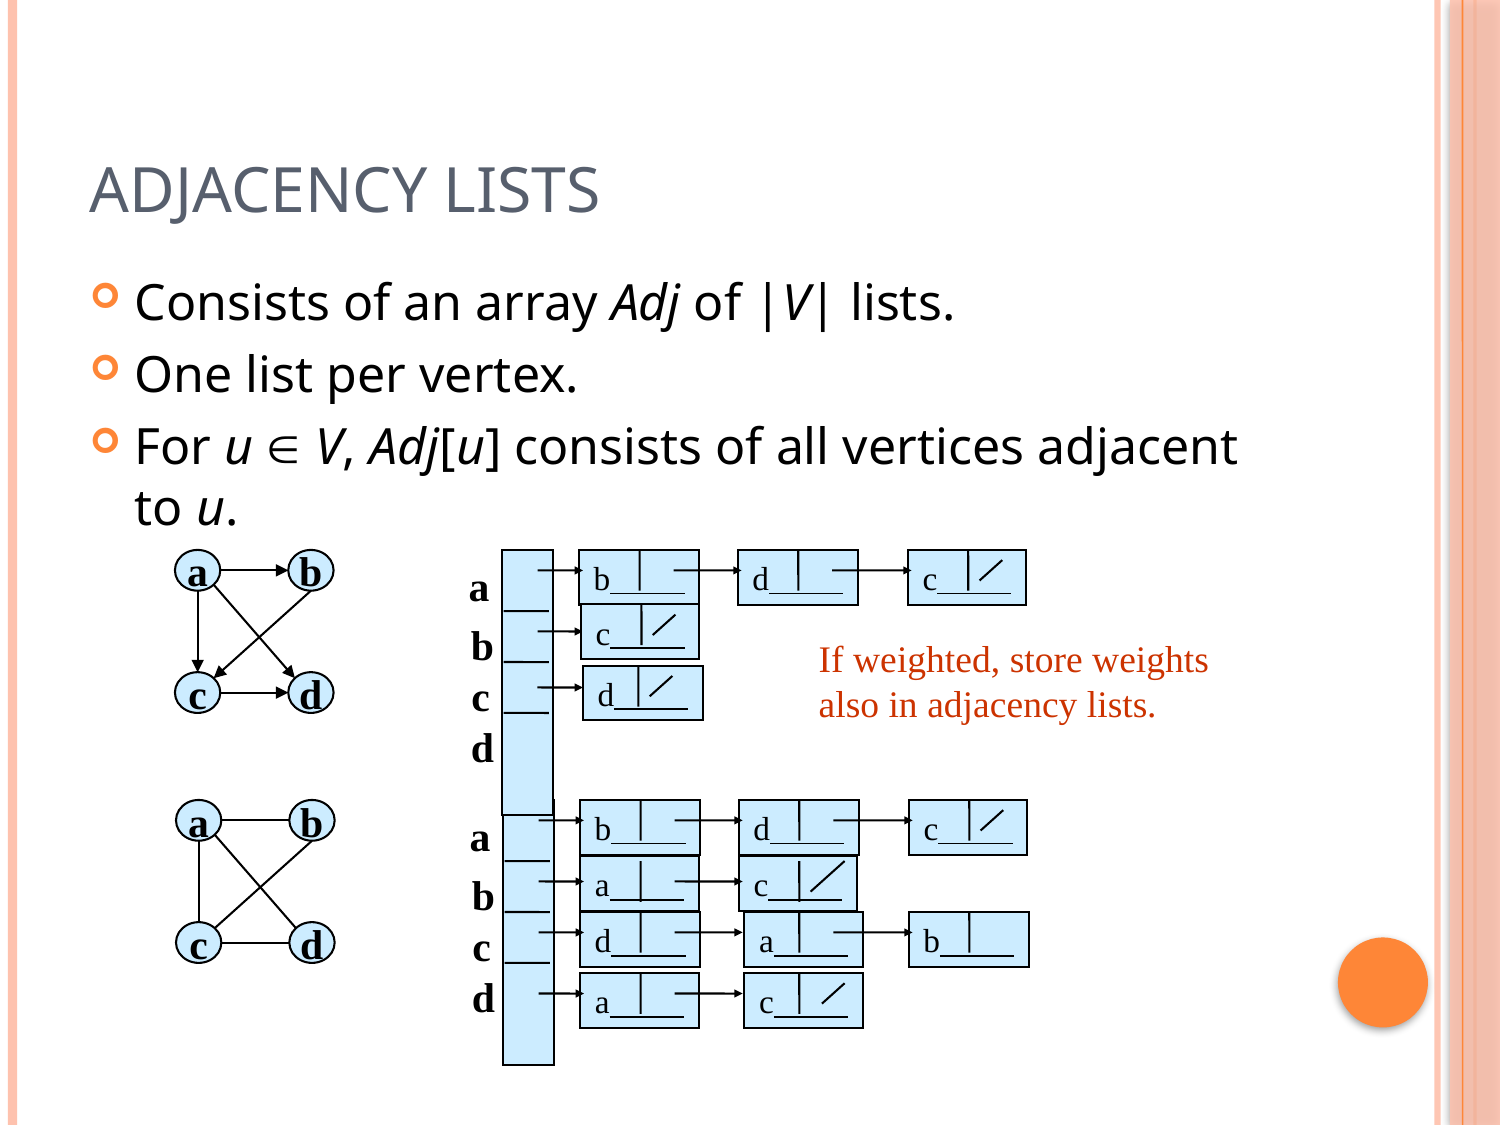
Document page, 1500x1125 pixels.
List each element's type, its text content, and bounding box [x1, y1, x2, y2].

text_box If weighted, store weights also in adjacency lists. [1029, 627, 1288, 733]
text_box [174, 549, 1023, 769]
title Adjacency Lists [75, 45, 1300, 233]
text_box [175, 799, 1026, 1021]
list Consists of an array Adj of |V| lists. One list per vertex. For u  V, Adj[u] consists of all vertices adjacent to u. [75, 262, 1300, 1062]
